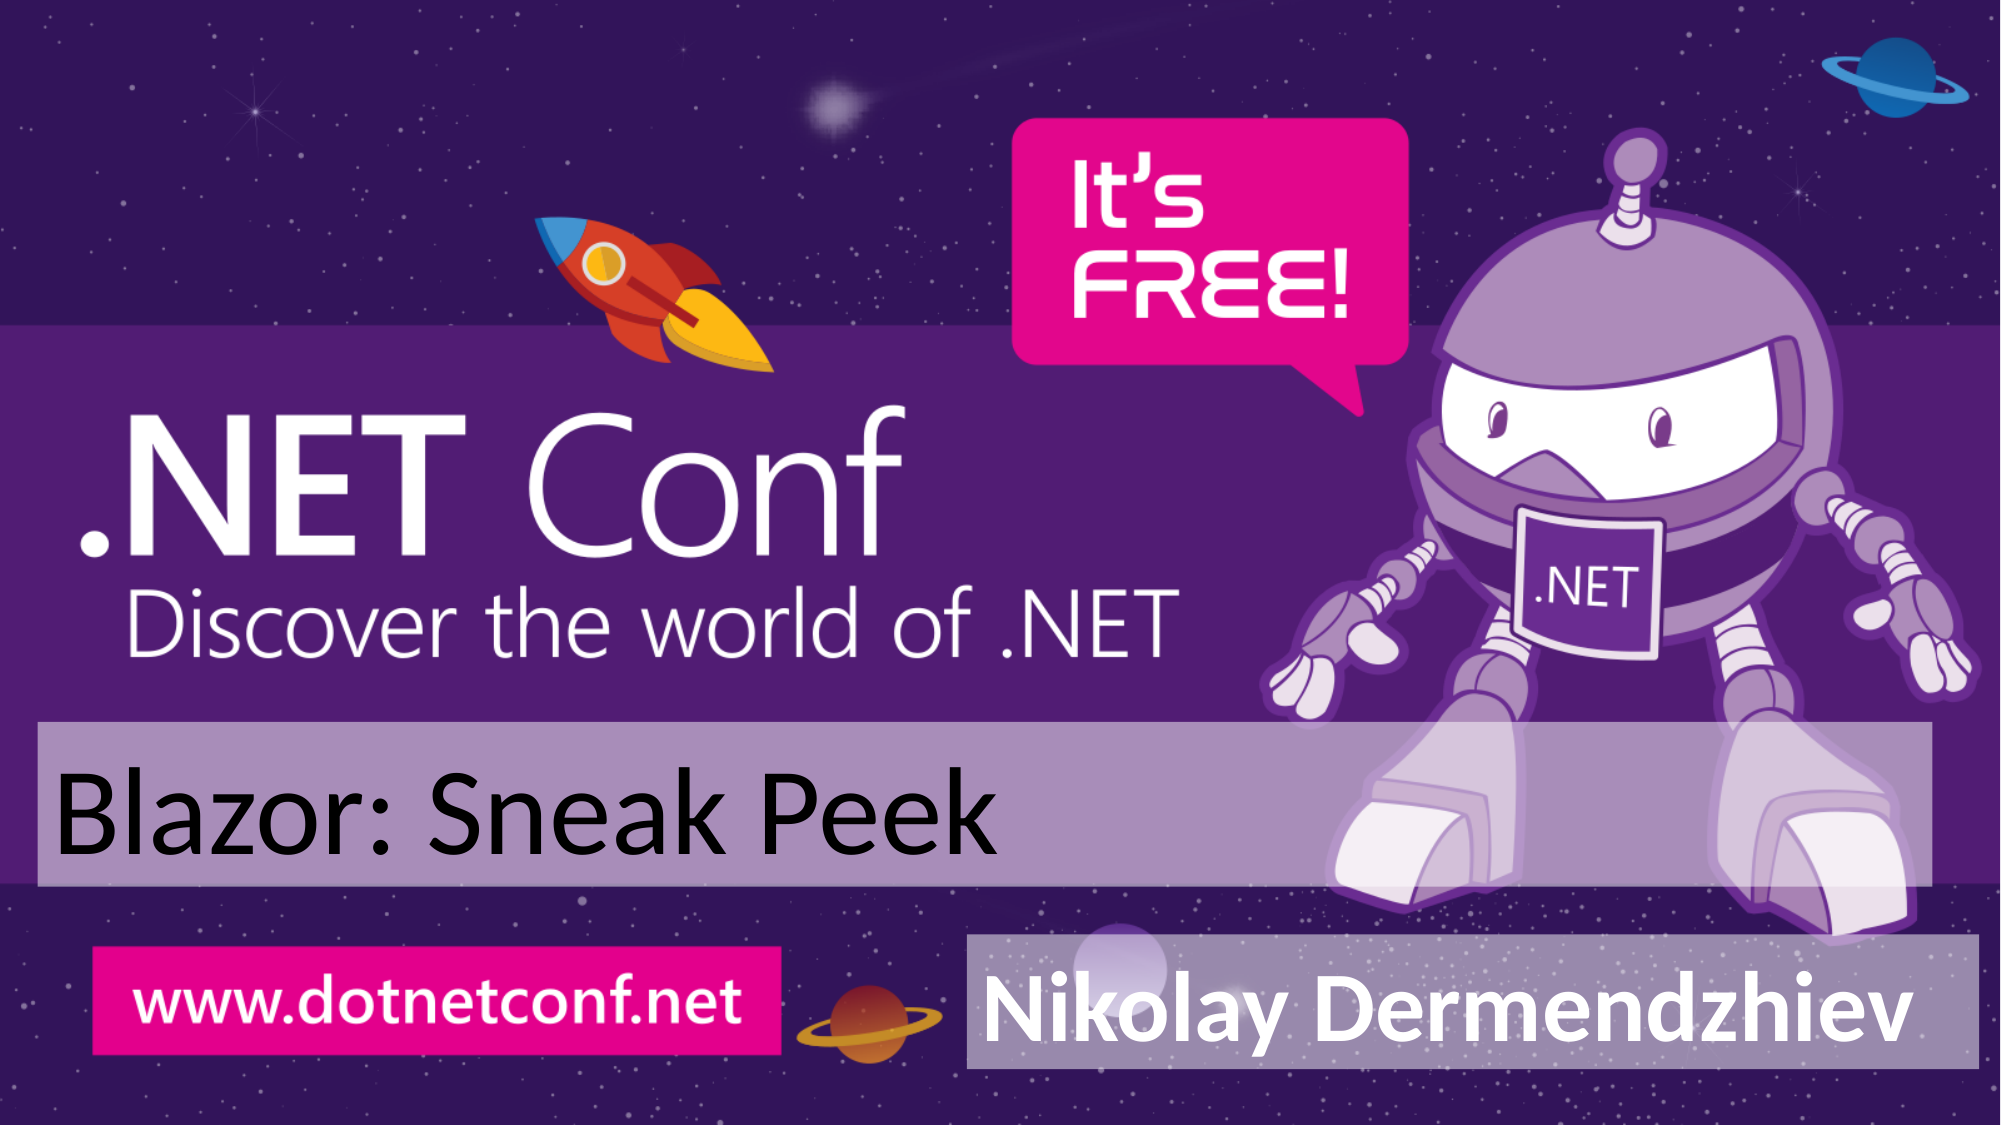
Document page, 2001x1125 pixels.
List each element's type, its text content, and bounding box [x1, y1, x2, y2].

picture [0, 0, 2001, 1125]
text_box Nikolay Dermendzhiev [966, 934, 1980, 1070]
text_box Blazor: Sneak Peek [37, 721, 1933, 887]
